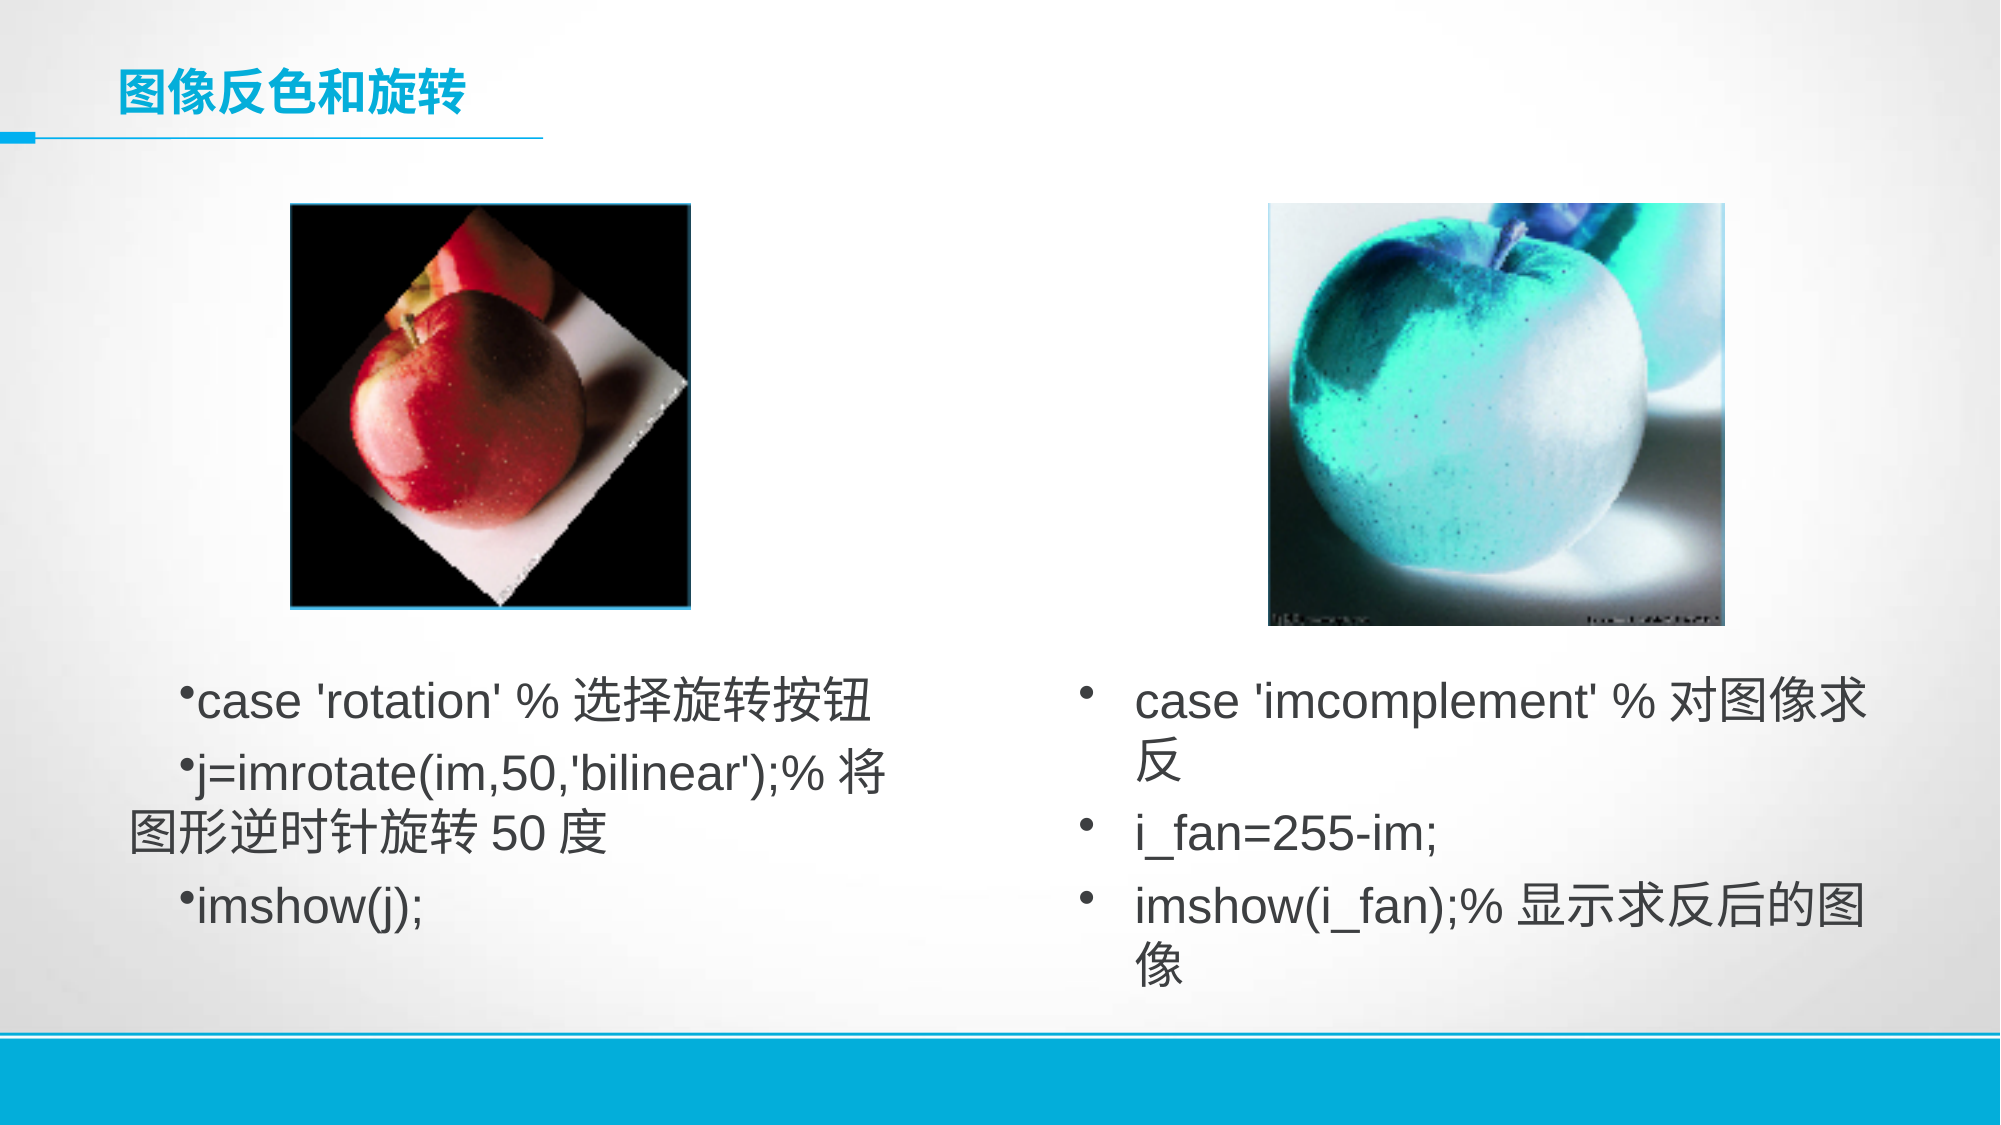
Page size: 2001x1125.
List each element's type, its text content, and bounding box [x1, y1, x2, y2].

title 图像反色和旋转 [102, 42, 1903, 138]
list case 'imcomplement' %对图像求反 i_fan=255-im; imshow(i_fan);%显示求反后的图像 [1063, 660, 1931, 960]
picture [0, 0, 2000, 1032]
list case 'rotation' %选择旋转按钮 j=imrotate(im,50,'bilinear');%将图形逆时针旋转50度 imshow(j); [57, 660, 924, 950]
